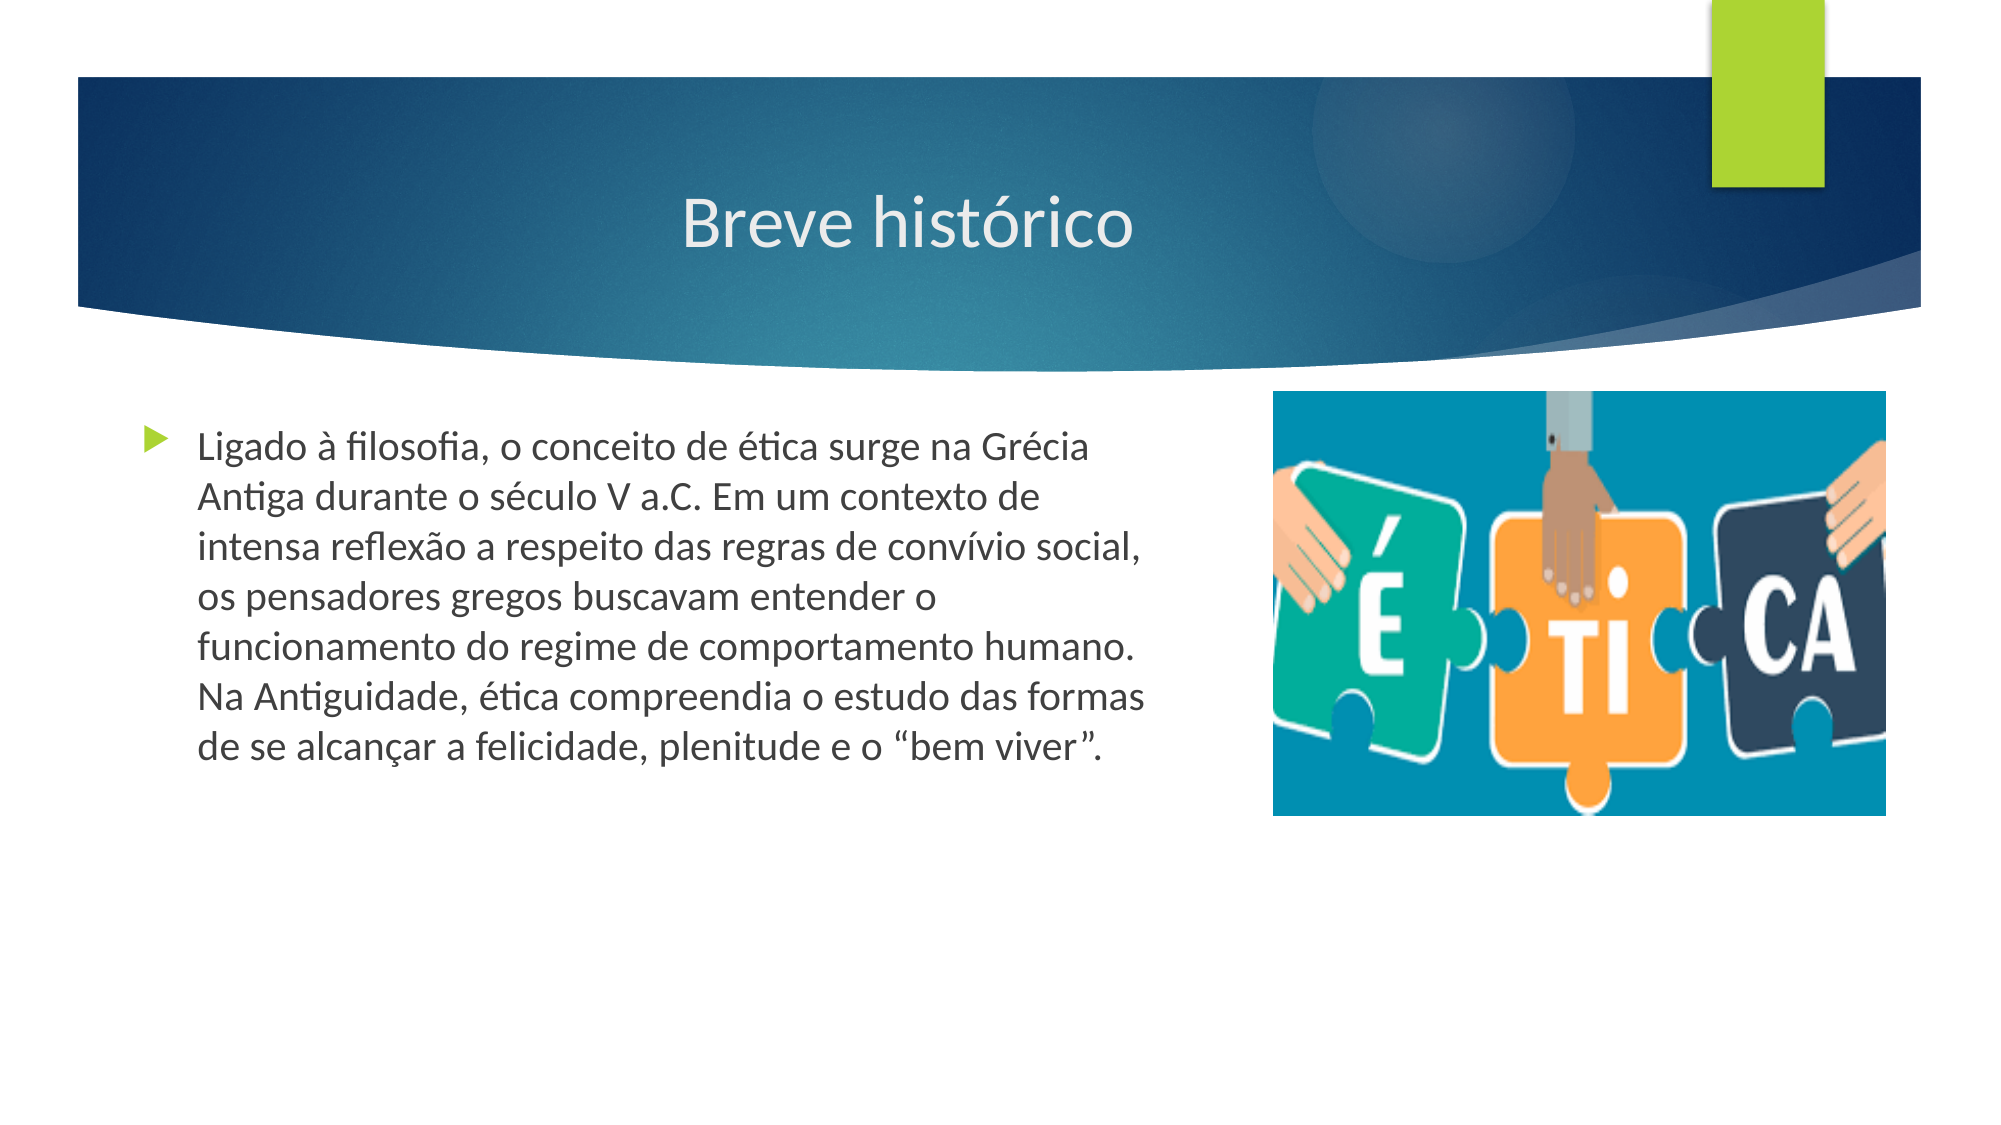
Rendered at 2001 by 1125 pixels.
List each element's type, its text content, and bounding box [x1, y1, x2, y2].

picture [1272, 459, 1487, 765]
picture [1688, 439, 1886, 760]
picture [1489, 391, 1687, 817]
title Breve histórico [189, 159, 1627, 276]
list Ligado à filosofia, o conceito de ética surge na Grécia Antiga durante o século V a.C. Em um contexto de intensa reflexão a respeito das regras de convívio social, os pensadores gregos buscavam entender o funcionamento do regime de comportamento humano. Na Antiguidade, ética compreendia o estudo das formas de se alcançar a felicidade, plenitude e o “bem viver”. [126, 411, 1174, 1125]
